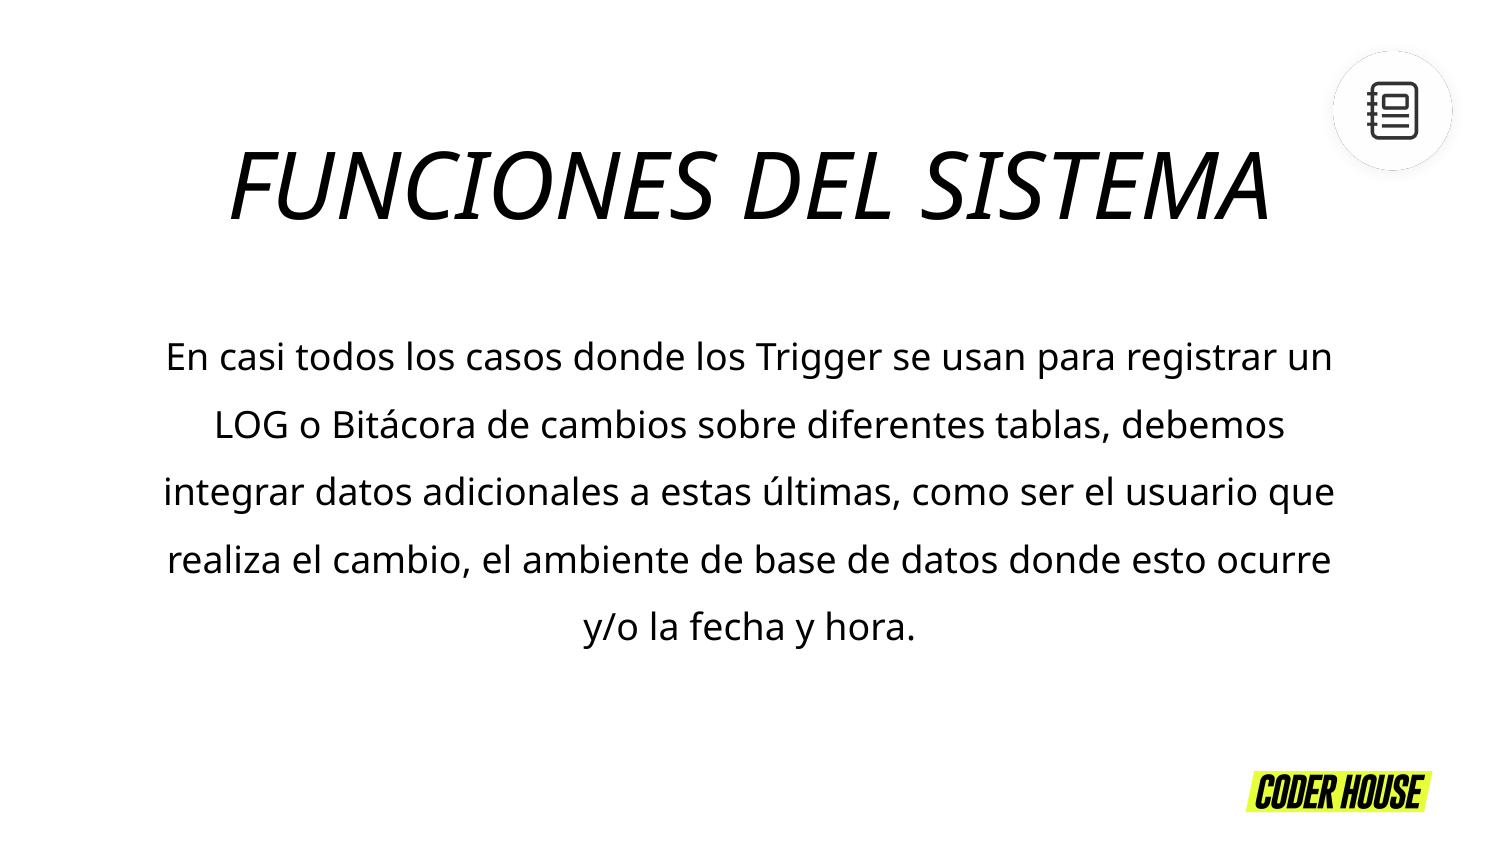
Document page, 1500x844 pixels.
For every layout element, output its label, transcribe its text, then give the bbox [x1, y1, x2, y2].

text_box En casi todos los casos donde los Trigger se usan para registrar un LOG o Bitácora de cambios sobre diferentes tablas, debemos integrar datos adicionales a estas últimas, como ser el usuario que realiza el cambio, el ambiente de base de datos donde esto ocurre y/o la fecha y hora. [128, 295, 1372, 595]
picture [1318, 36, 1467, 185]
picture [1241, 764, 1437, 819]
text_box FUNCIONES DEL SISTEMA [0, 110, 1500, 273]
